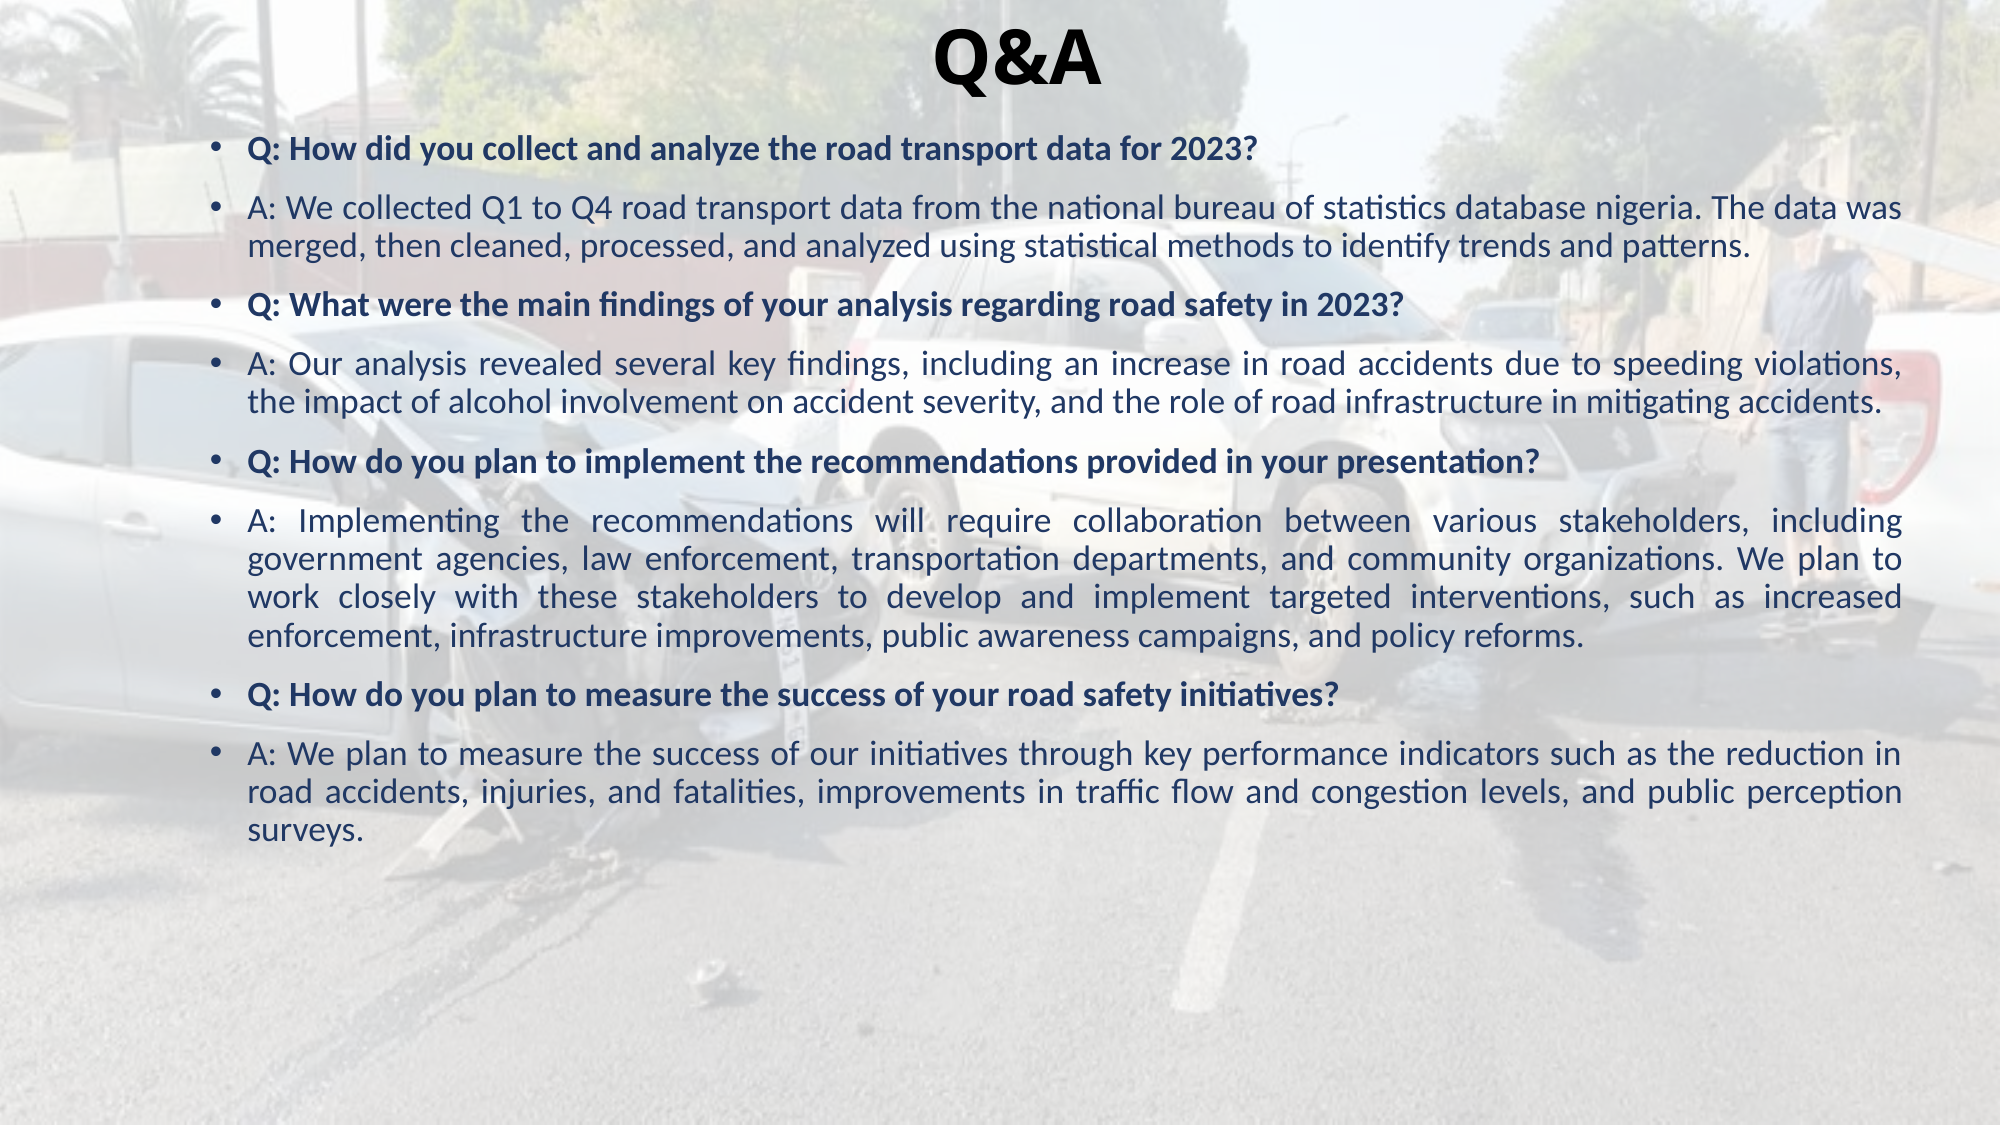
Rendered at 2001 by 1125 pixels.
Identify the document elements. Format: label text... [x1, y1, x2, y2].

title Q&A [154, 11, 1880, 110]
list Q: How did you collect and analyze the road transport data for 2023? A: We collected Q1 to Q4 road transport data from the national bureau of statistics database nigeria. The data was merged, then cleaned, processed, and analyzed using statistical methods to identify trends and patterns. Q: What were the main findings of your analysis regarding road safety in 2023? A: Our analysis revealed several key findings, including an increase in road accidents due to speeding violations, the impact of alcohol involvement on accident severity, and the role of road infrastructure in mitigating accidents. Q: How do you plan to implement the recommendations provided in your presentation? A: Implementing the recommendations will require collaboration between various stakeholders, including government agencies, law enforcement, transportation departments, and community organizations. We plan to work closely with these stakeholders to develop and implement targeted interventions, such as increased enforcement, infrastructure improvements, public awareness campaigns, and policy reforms. Q: How do you plan to measure the success of your road safety initiatives? A: We plan to measure the success of our initiatives through key performance indicators such as the reduction in road accidents, injuries, and fatalities, improvements in traffic flow and congestion levels, and public perception surveys. [194, 122, 1920, 879]
